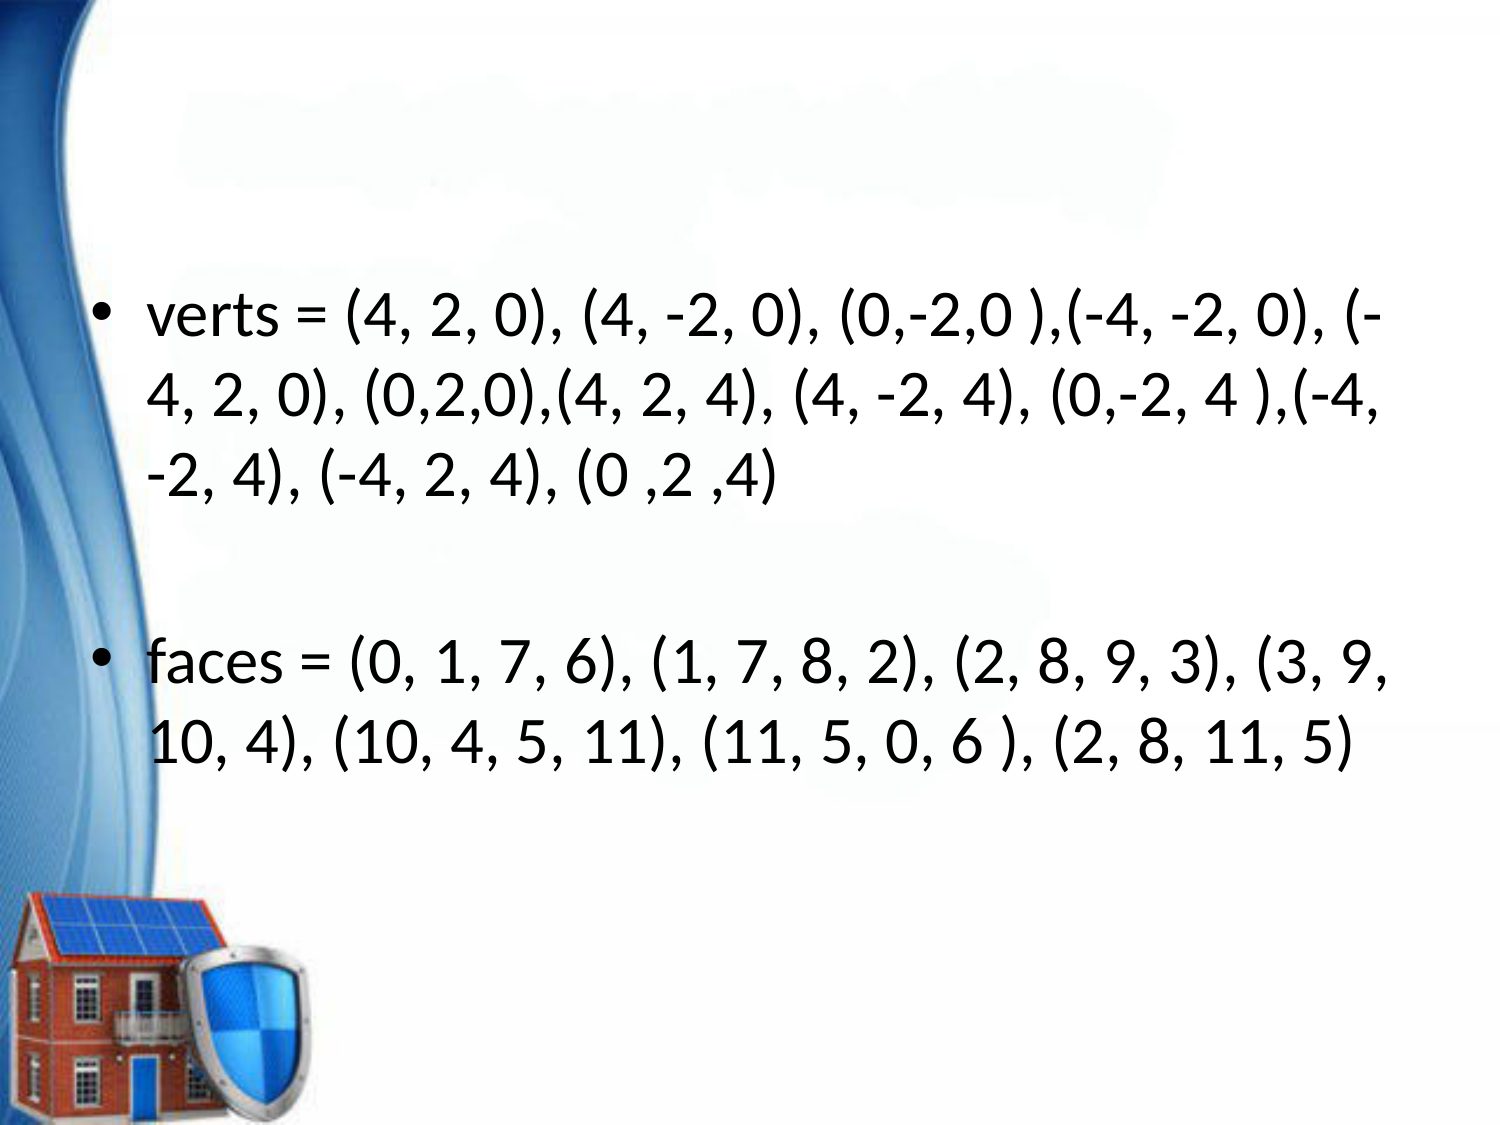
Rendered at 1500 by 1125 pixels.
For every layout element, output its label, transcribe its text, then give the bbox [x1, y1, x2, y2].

list verts = (4, 2, 0), (4, -2, 0), (0,-2,0 ),(-4, -2, 0), (-4, 2, 0), (0,2,0),(4, 2, 4), (4, -2, 4), (0,-2, 4 ),(-4, -2, 4), (-4, 2, 4), (0 ,2 ,4) faces = (0, 1, 7, 6), (1, 7, 8, 2), (2, 8, 9, 3), (3, 9, 10, 4), (10, 4, 5, 11), (11, 5, 0, 6 ), (2, 8, 11, 5) [75, 262, 1425, 1005]
picture [0, 0, 1500, 1125]
